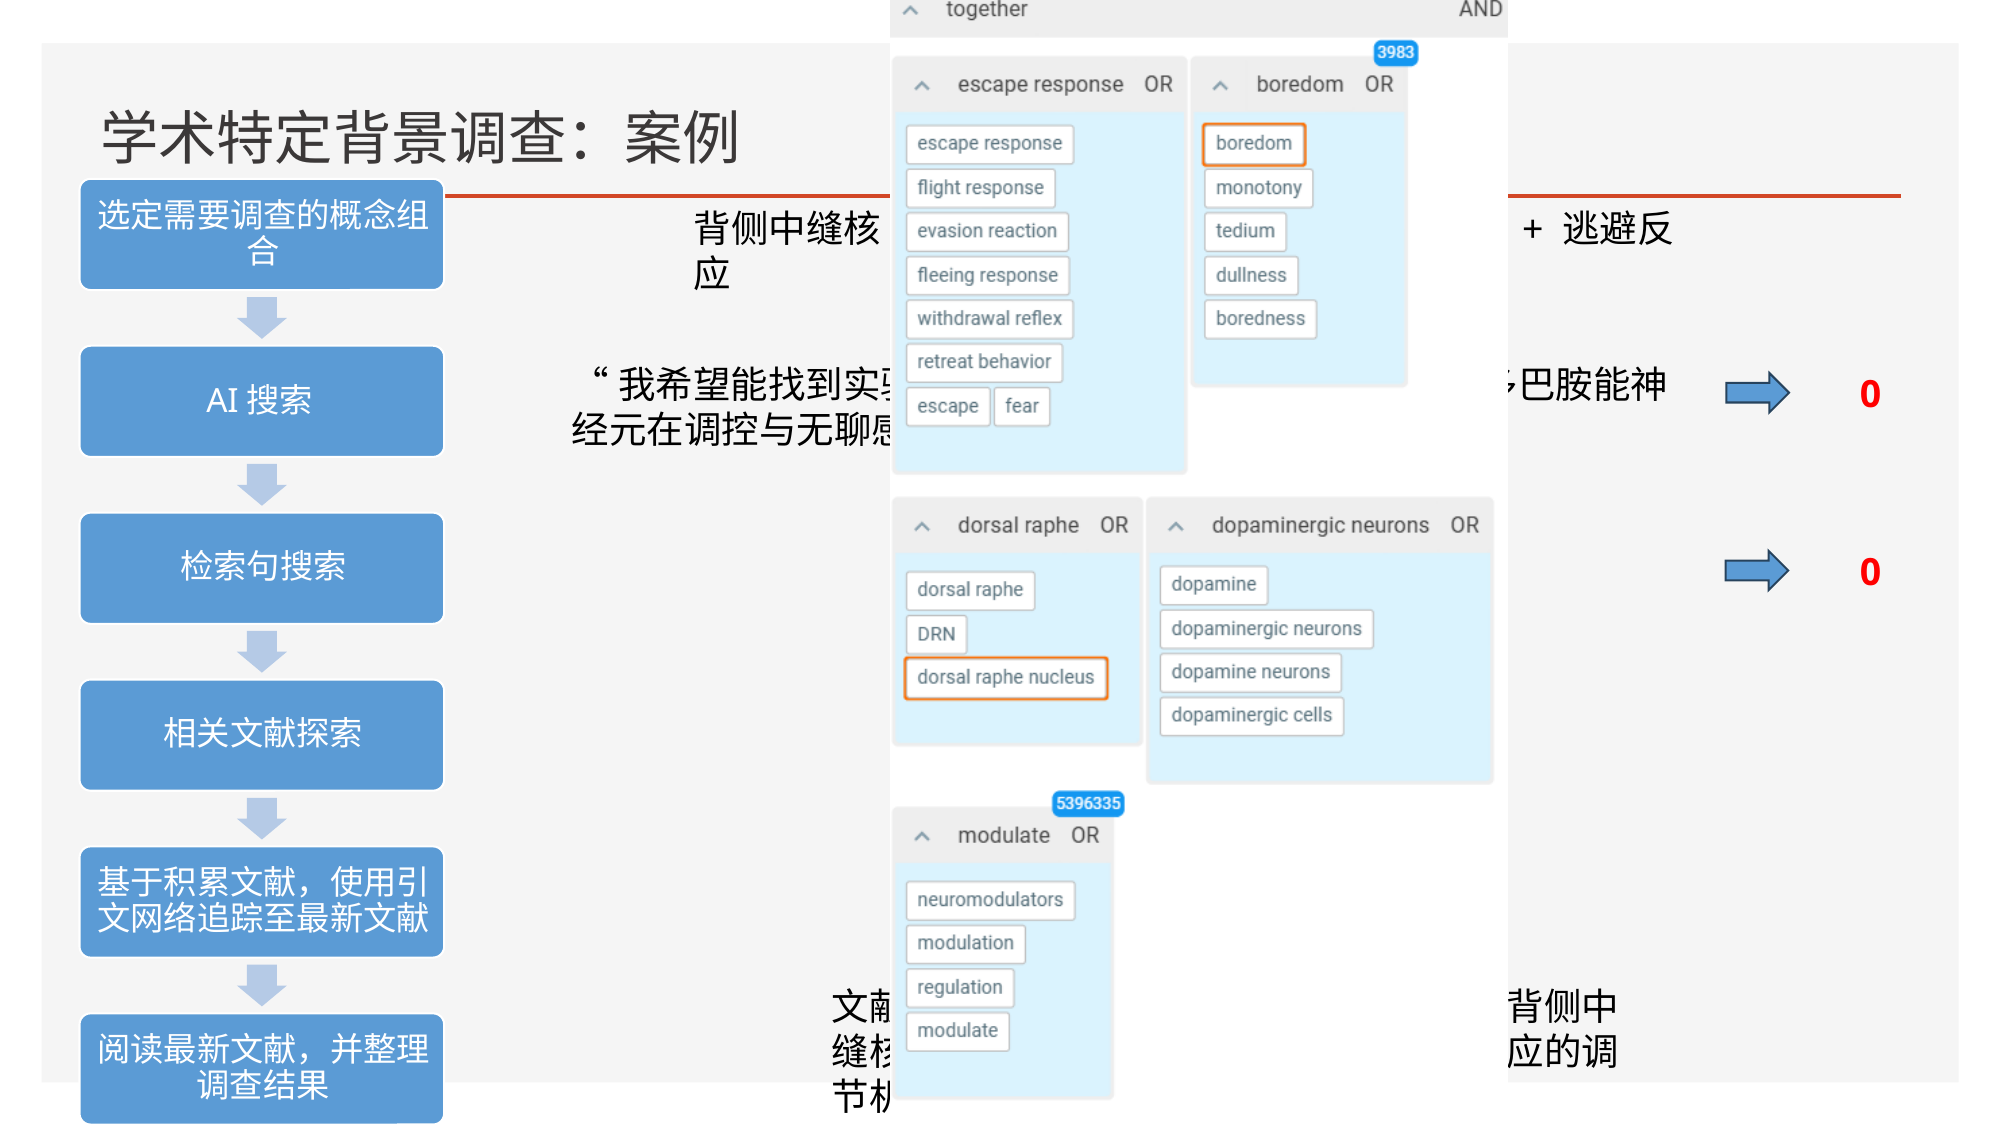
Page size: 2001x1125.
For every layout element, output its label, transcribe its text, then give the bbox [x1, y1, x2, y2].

text_box 0 [1845, 540, 1908, 600]
text_box 文献综述：目前还没有实验研究专门关注背侧中缝核多巴胺能神经元对动物的无聊逃避反应的调节机制。 [1163, 975, 1636, 1125]
text_box 背侧中缝核 + 多巴胺能神经元 + 调节 + 无聊感 + 逃避反应 [1508, 198, 1698, 303]
text_box 0 [1845, 362, 1908, 423]
title 学术特定背景调查：案例 [85, 73, 890, 178]
text_box [1724, 548, 1790, 593]
text_box [1725, 370, 1791, 415]
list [0, 178, 1163, 1125]
picture [890, 0, 1508, 1114]
text_box “我希望能找到实验研究，这些研究探讨了背侧中缝核多巴胺能神经元在调控与无聊感相关的逃避行为中的神经调节作用.” [1508, 353, 1698, 459]
